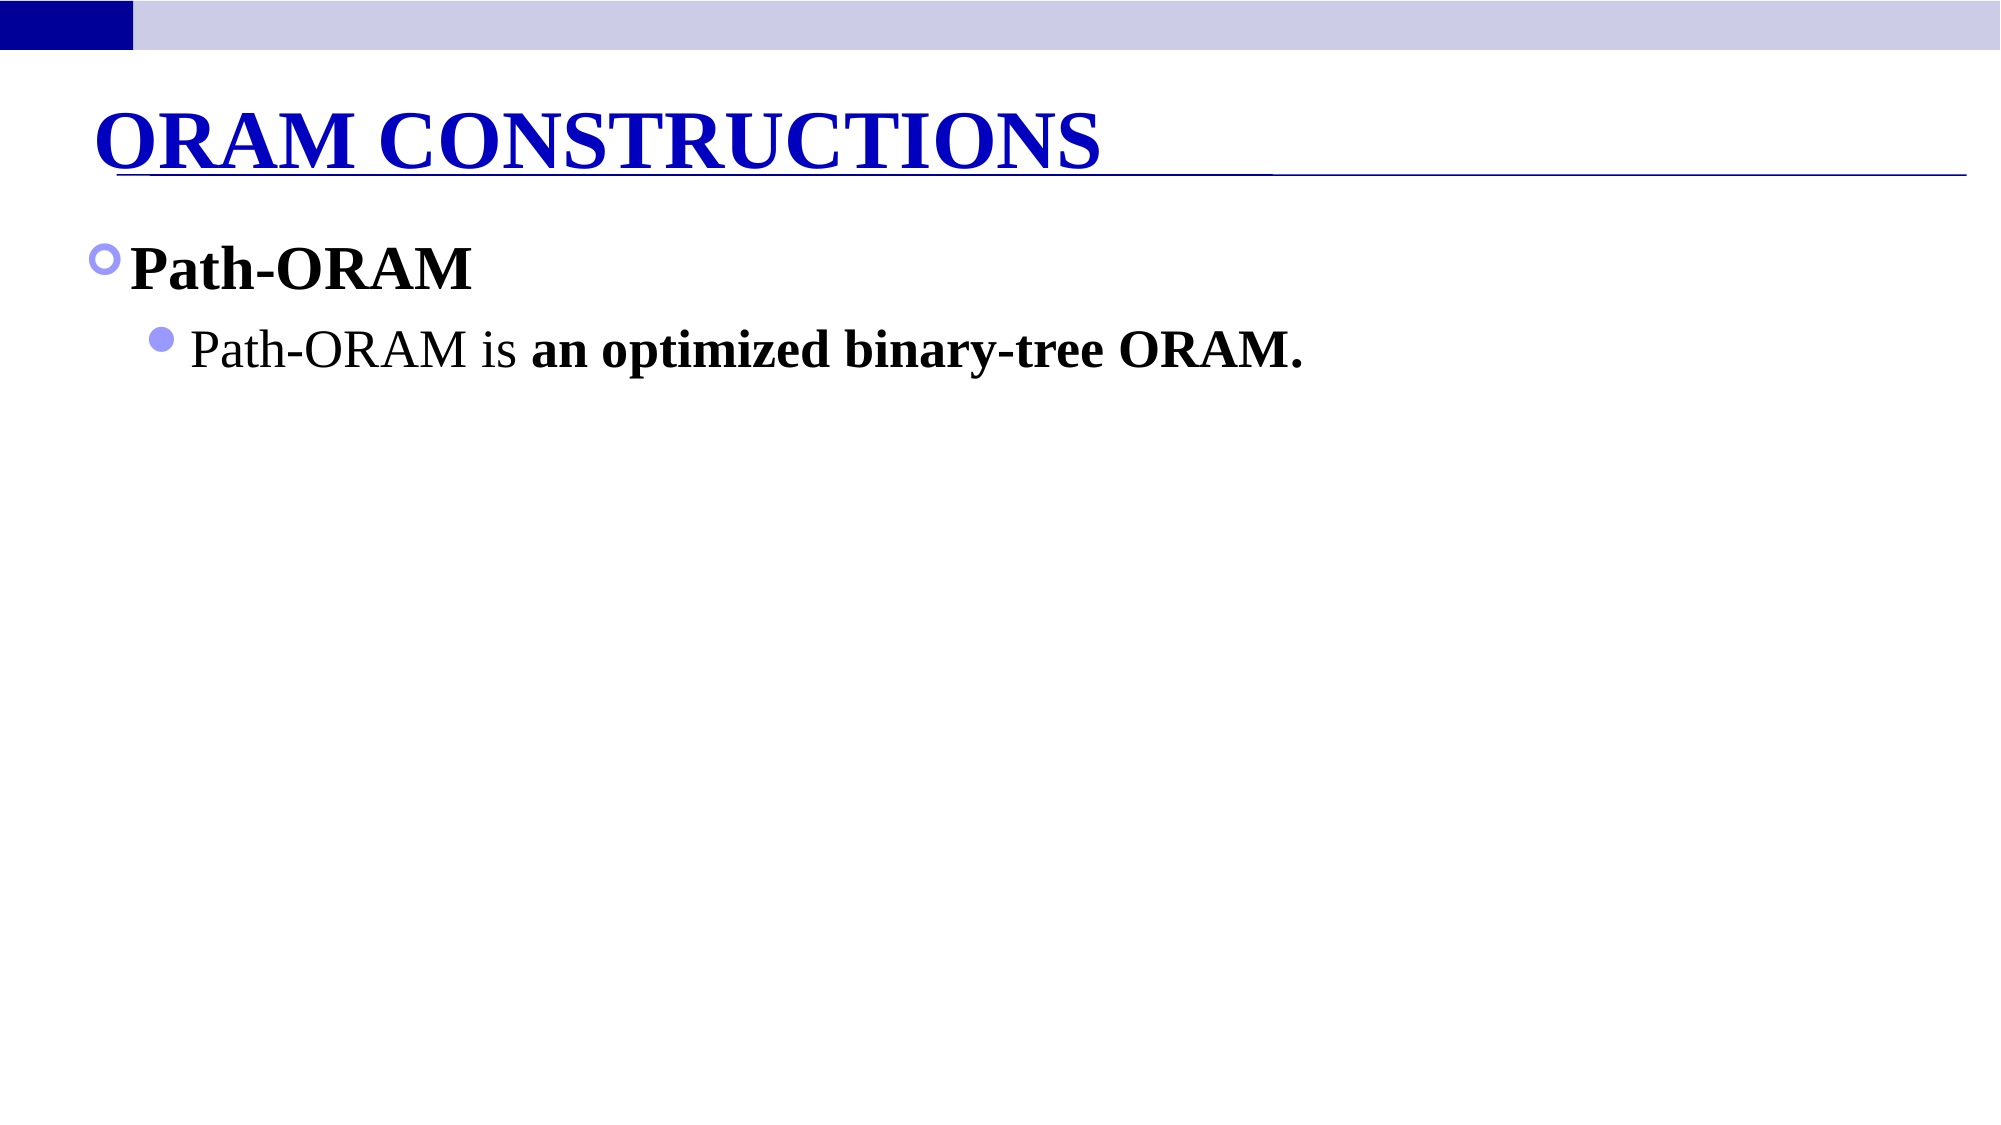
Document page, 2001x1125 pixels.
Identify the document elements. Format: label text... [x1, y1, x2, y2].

text_box Path-ORAM Path-ORAM is an optimized binary-tree ORAM. [70, 219, 1867, 1043]
text_box ORAM Constructions [79, 78, 1917, 189]
